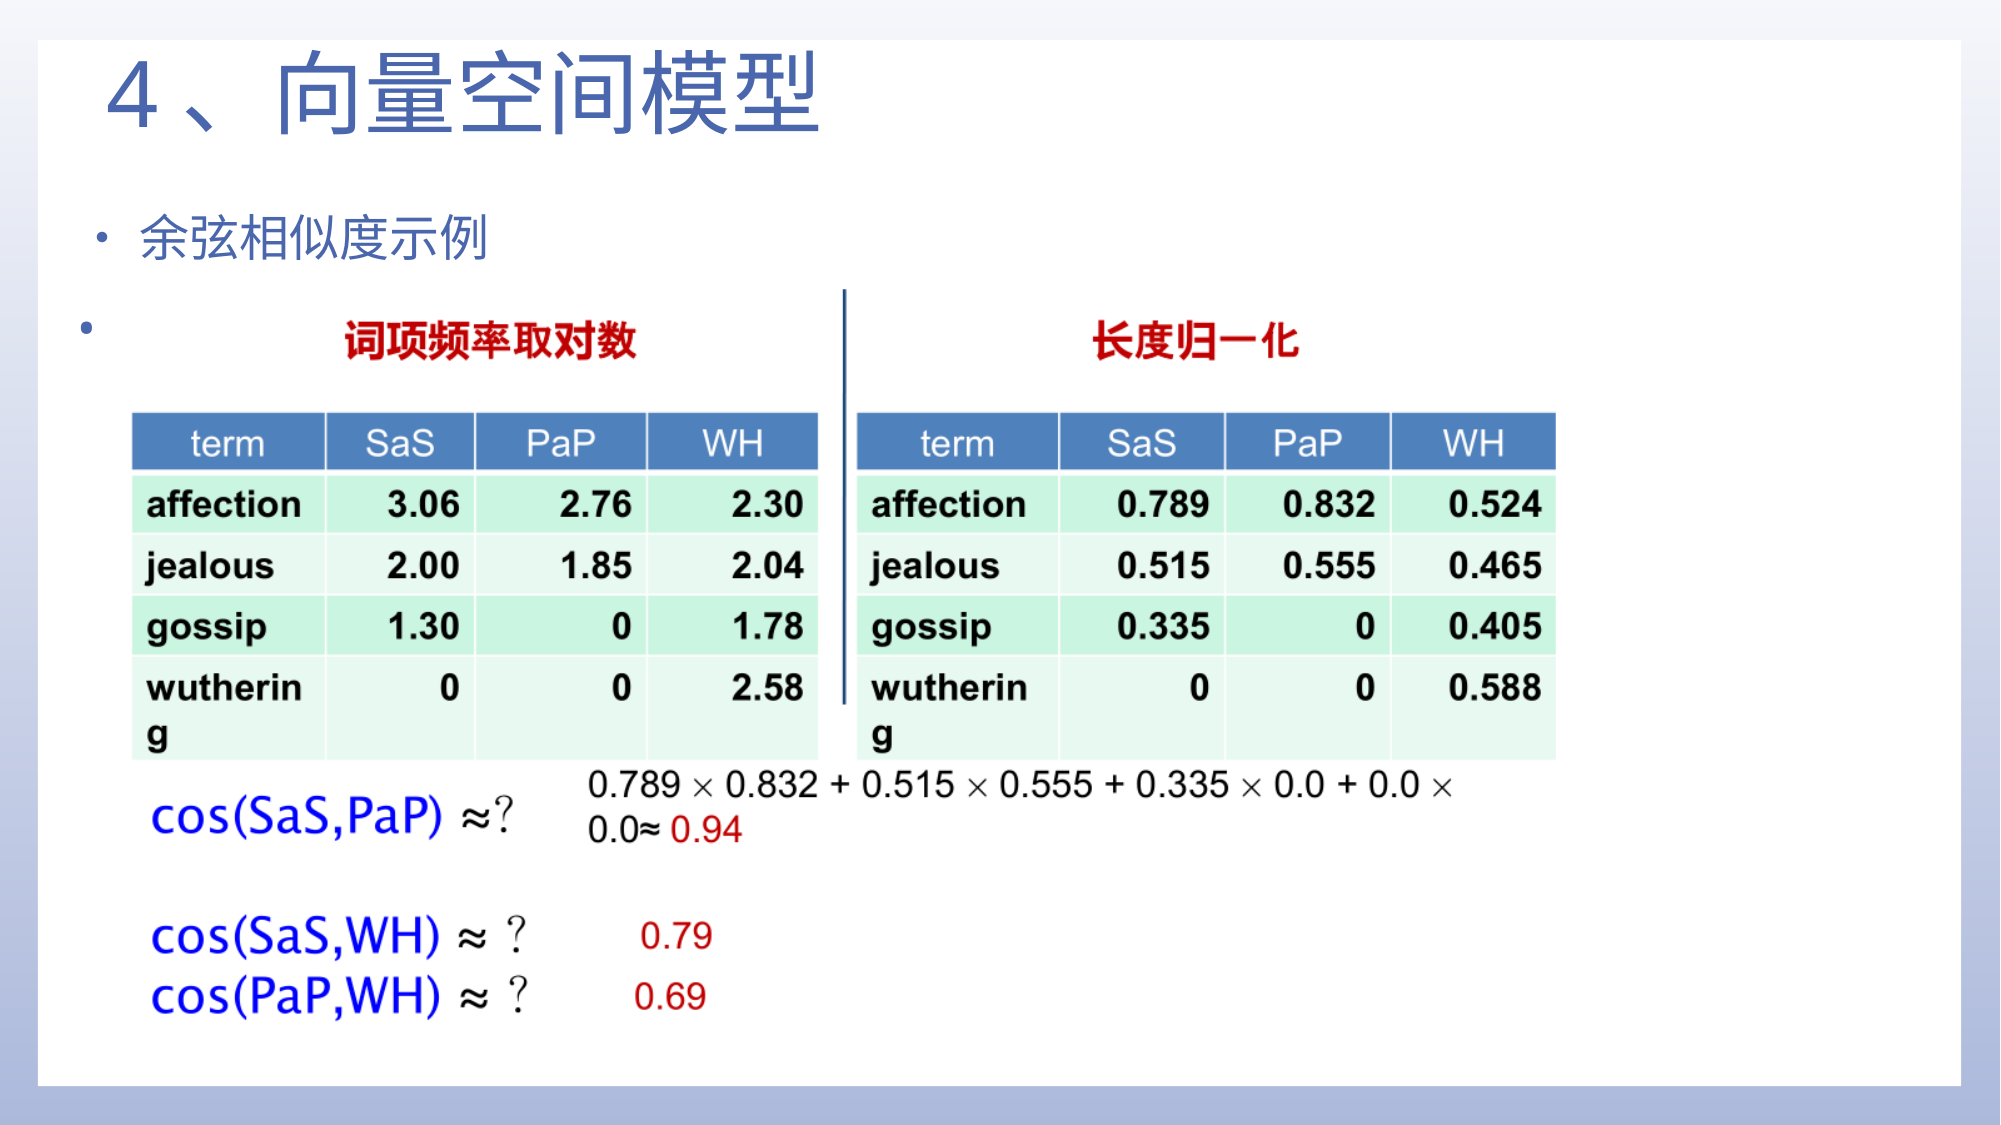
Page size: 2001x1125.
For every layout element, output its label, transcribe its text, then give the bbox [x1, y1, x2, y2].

picture [124, 282, 1566, 1030]
list •余弦相似度示例 • [54, 168, 1946, 1097]
title 4、向量空间模型 [91, 28, 1712, 168]
